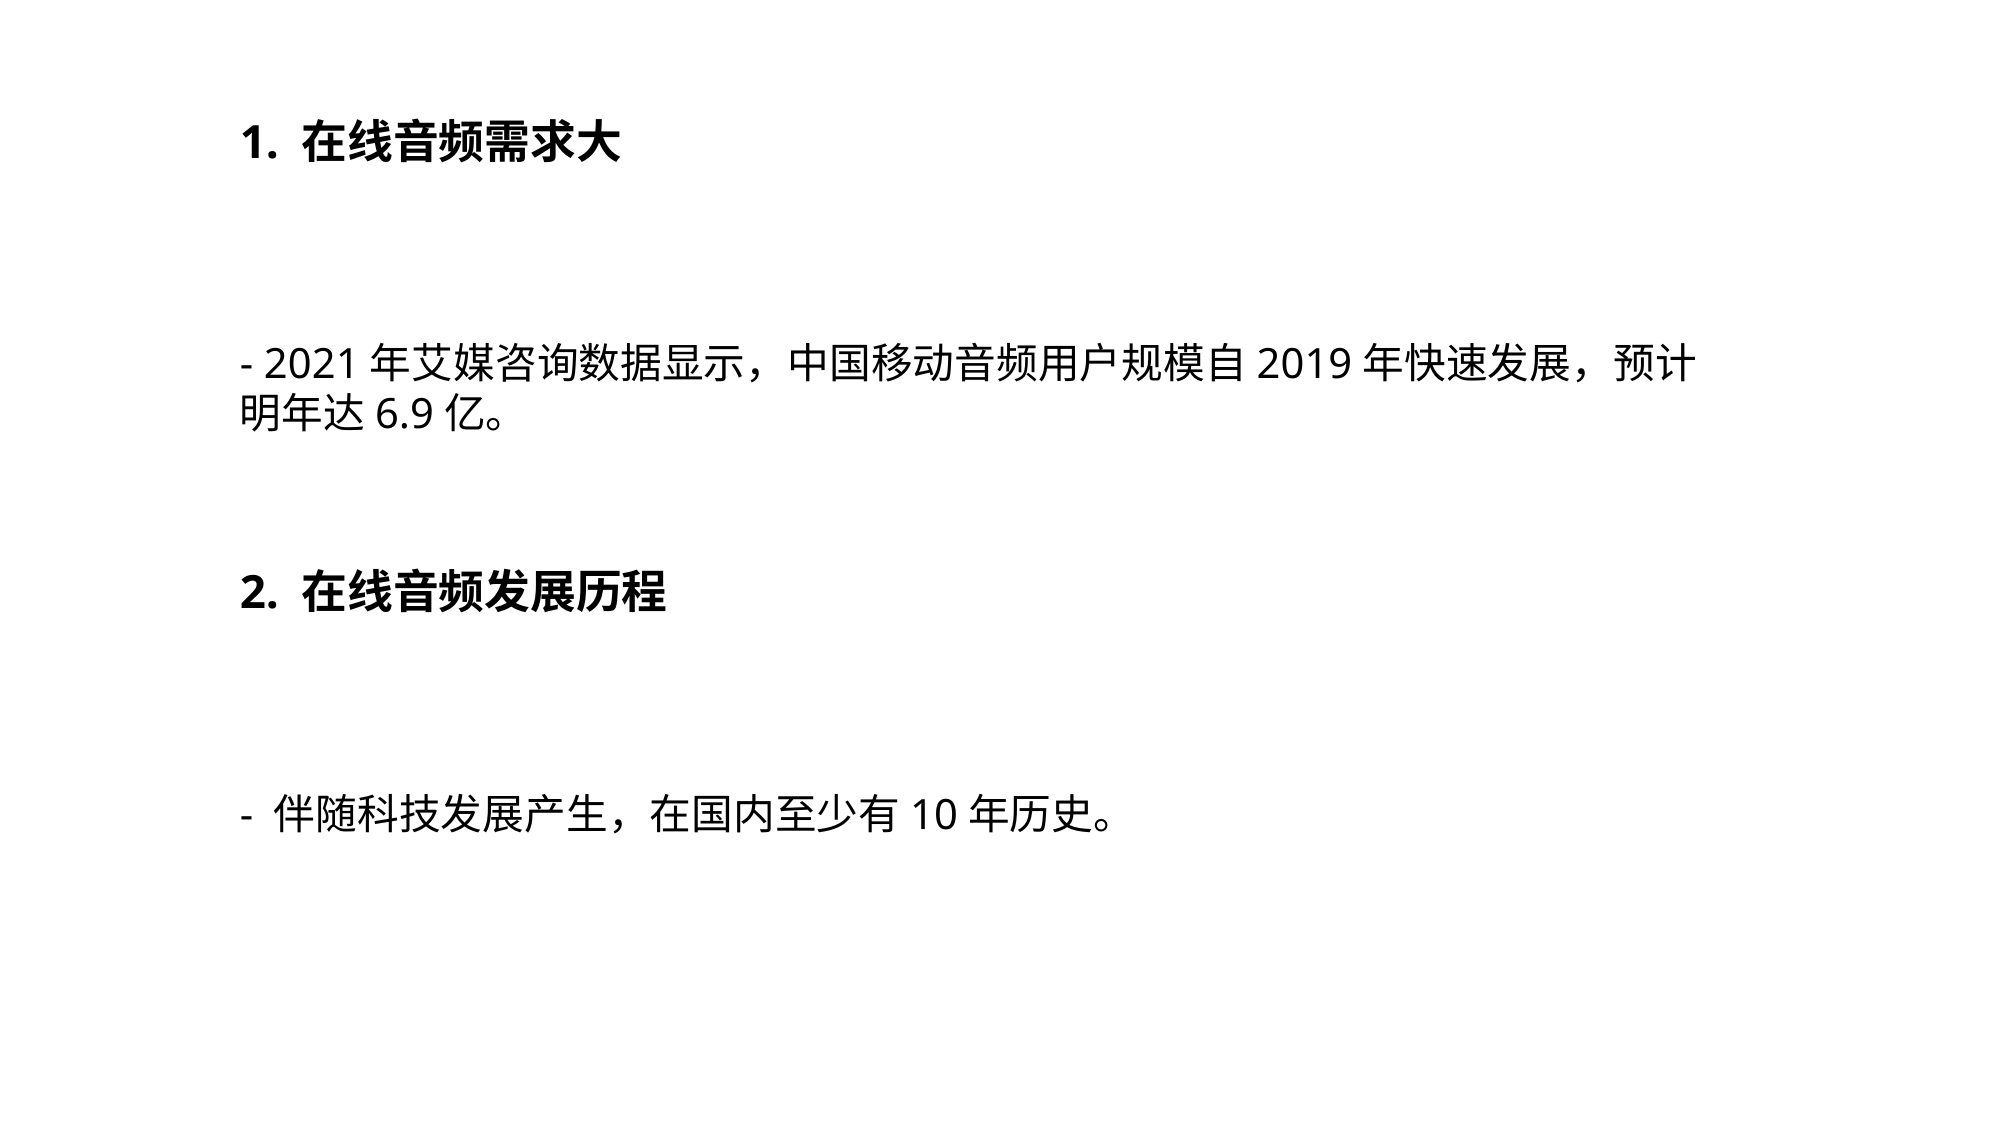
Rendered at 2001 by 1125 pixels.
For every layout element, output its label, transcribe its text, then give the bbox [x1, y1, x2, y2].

text_box [114, 221, 1891, 965]
text_box 1. 在线音频需求大 [224, 104, 1725, 175]
text_box 2. 在线音频发展历程 [224, 554, 1725, 625]
text_box - 伴随科技发展产生，在国内至少有10年历史。 [224, 780, 1725, 845]
text_box - 2021年艾媒咨询数据显示，中国移动音频用户规模自2019年快速发展，预计明年达6.9亿。 [224, 329, 1725, 445]
